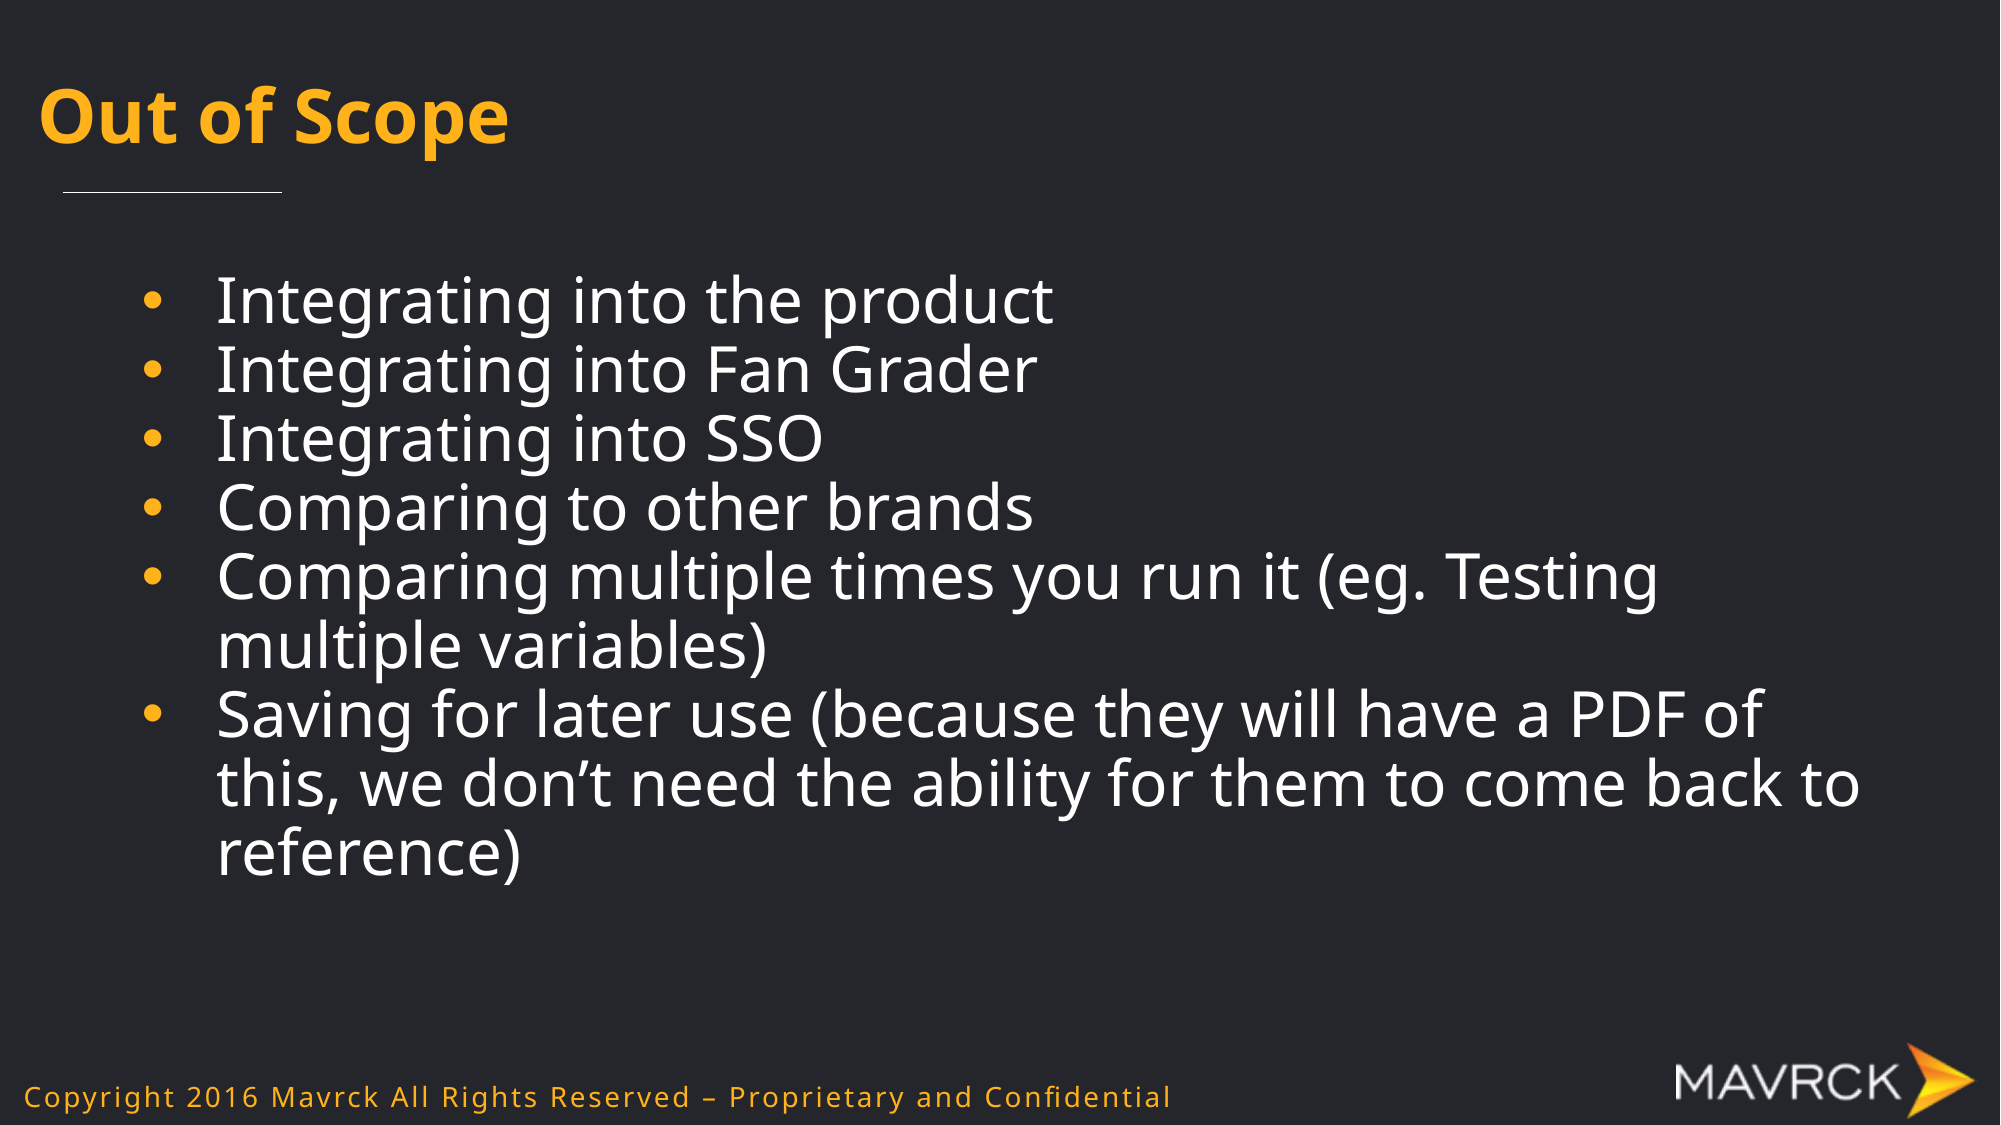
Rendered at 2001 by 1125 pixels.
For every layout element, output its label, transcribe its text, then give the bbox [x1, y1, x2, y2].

picture [1676, 1042, 1977, 1123]
text_box Integrating into the product Integrating into Fan Grader Integrating into SSO Comparing to other brands Comparing multiple times you run it (eg. Testing multiple variables) Saving for later use (because they will have a PDF of this, we don’t need the ability for them to come back to reference) [141, 268, 1869, 1125]
text_box Out of Scope [22, 60, 1782, 166]
text_box Copyright 2016 Mavrck All Rights Reserved – Proprietary and Confidential [3, 1069, 1487, 1123]
